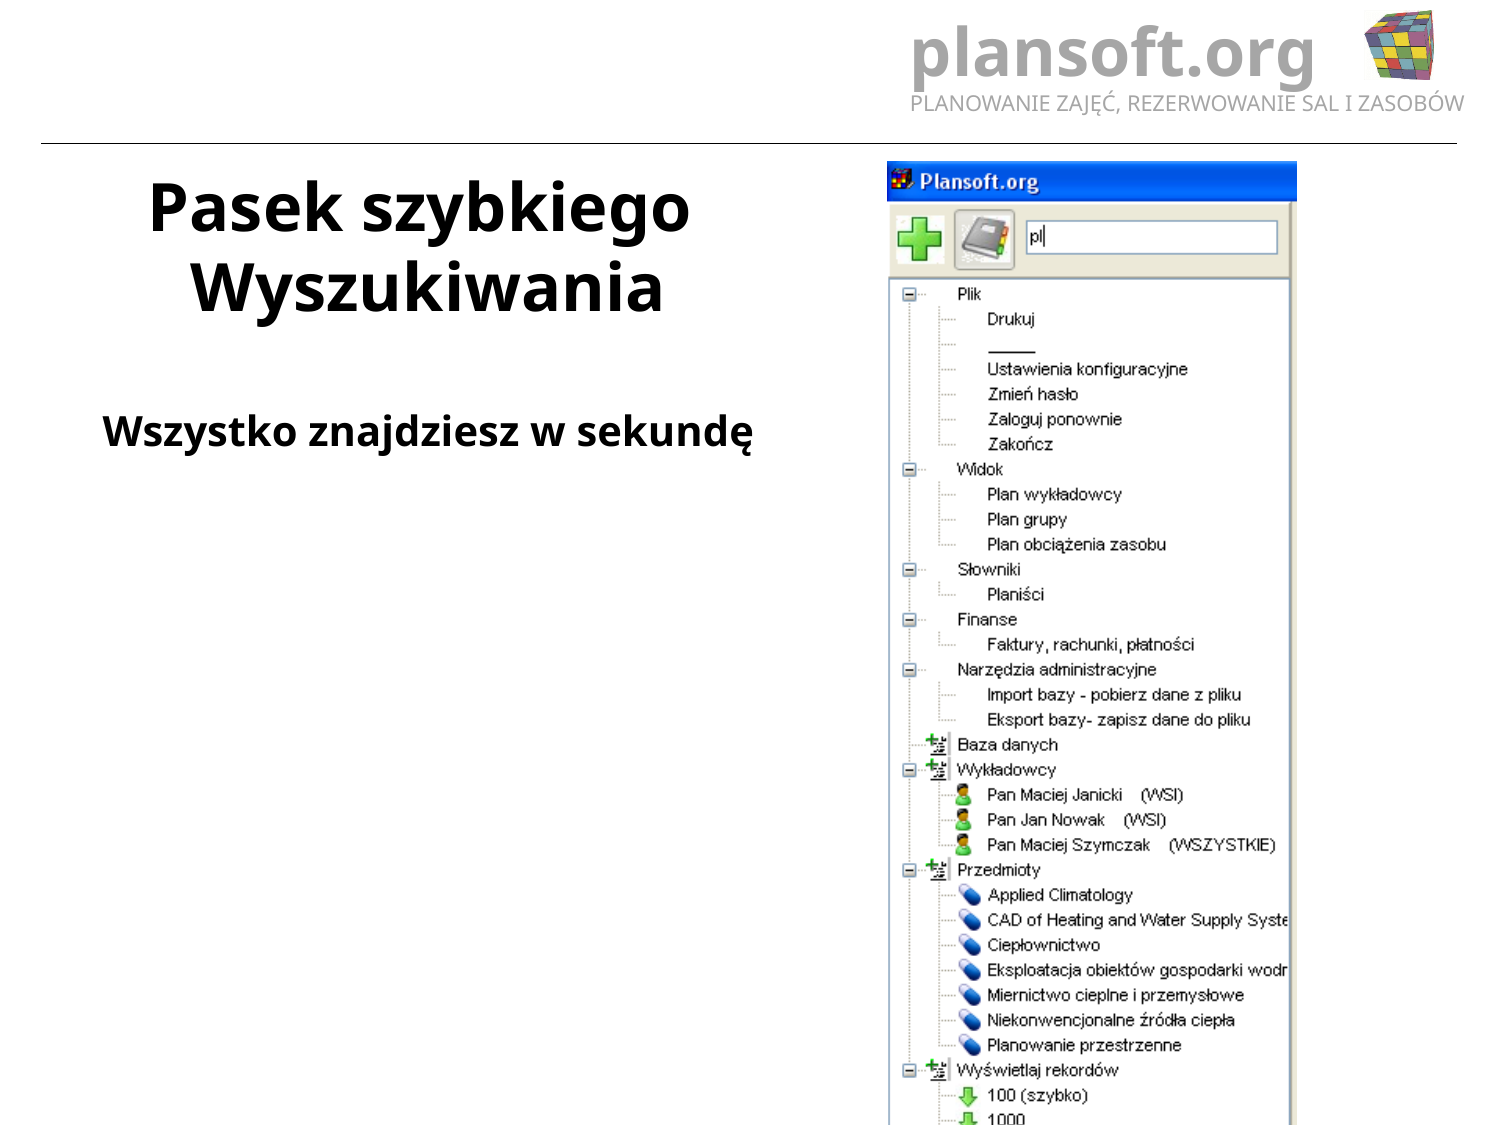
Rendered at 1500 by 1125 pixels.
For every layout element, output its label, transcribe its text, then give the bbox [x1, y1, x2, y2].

picture [886, 161, 1297, 1125]
picture [1364, 10, 1434, 80]
text_box Pasek szybkiego Wyszukiwania Wszystko znajdziesz w sekundę [36, 157, 821, 463]
